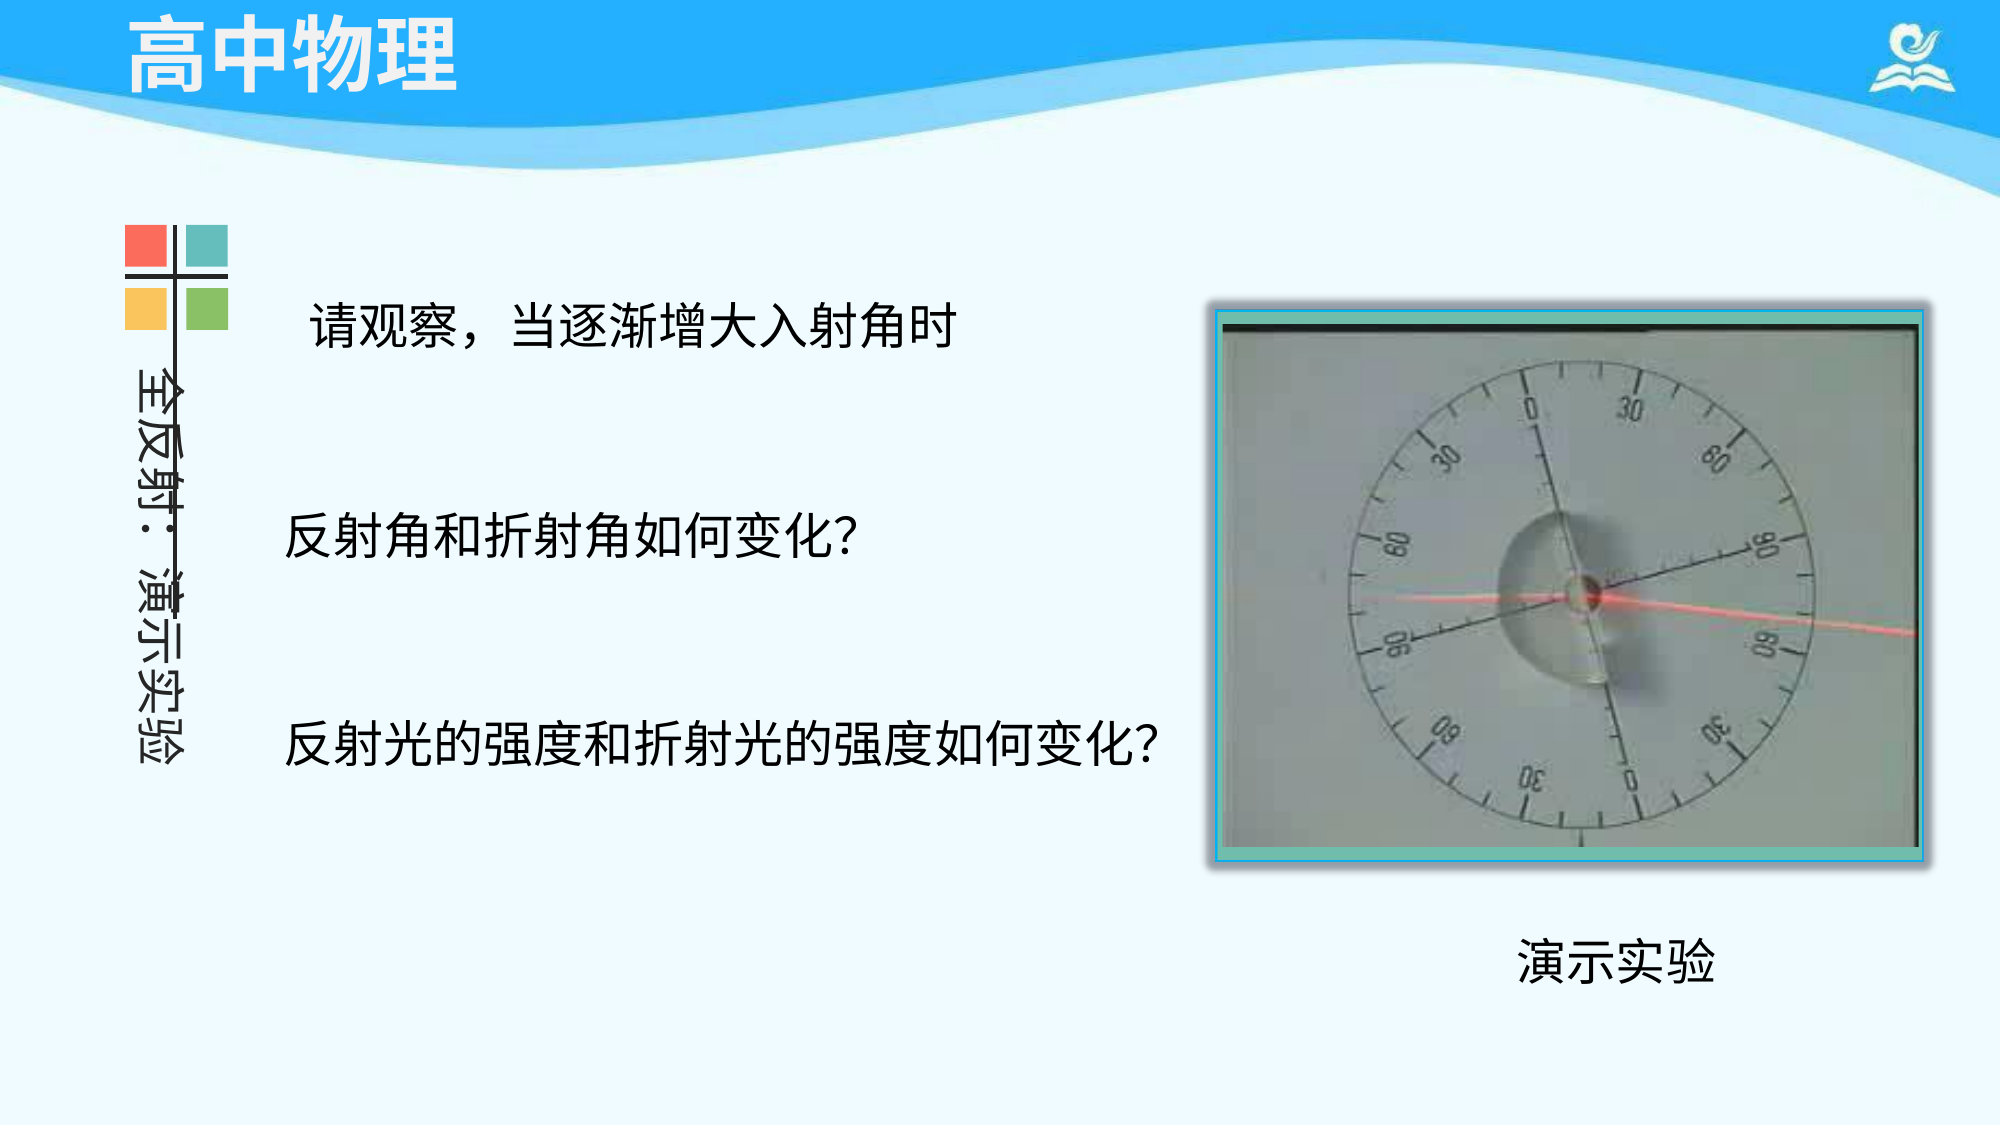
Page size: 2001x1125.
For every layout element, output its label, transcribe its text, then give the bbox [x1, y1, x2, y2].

text_box 请观察，当逐渐增大入射角时 反射角和折射角如何变化？ 反射光的强度和折射光的强度如何变化？ [281, 292, 1186, 773]
text_box [125, 288, 167, 330]
text_box [125, 224, 167, 267]
picture [0, 0, 2000, 1125]
text_box [1222, 324, 1919, 847]
title 高中物理 [123, 0, 461, 190]
text_box [186, 288, 229, 330]
text_box [1189, 284, 1948, 887]
text_box 全反射：演示实验 [116, 364, 171, 769]
text_box 演示实验 [1513, 928, 1719, 991]
text_box [186, 224, 228, 267]
